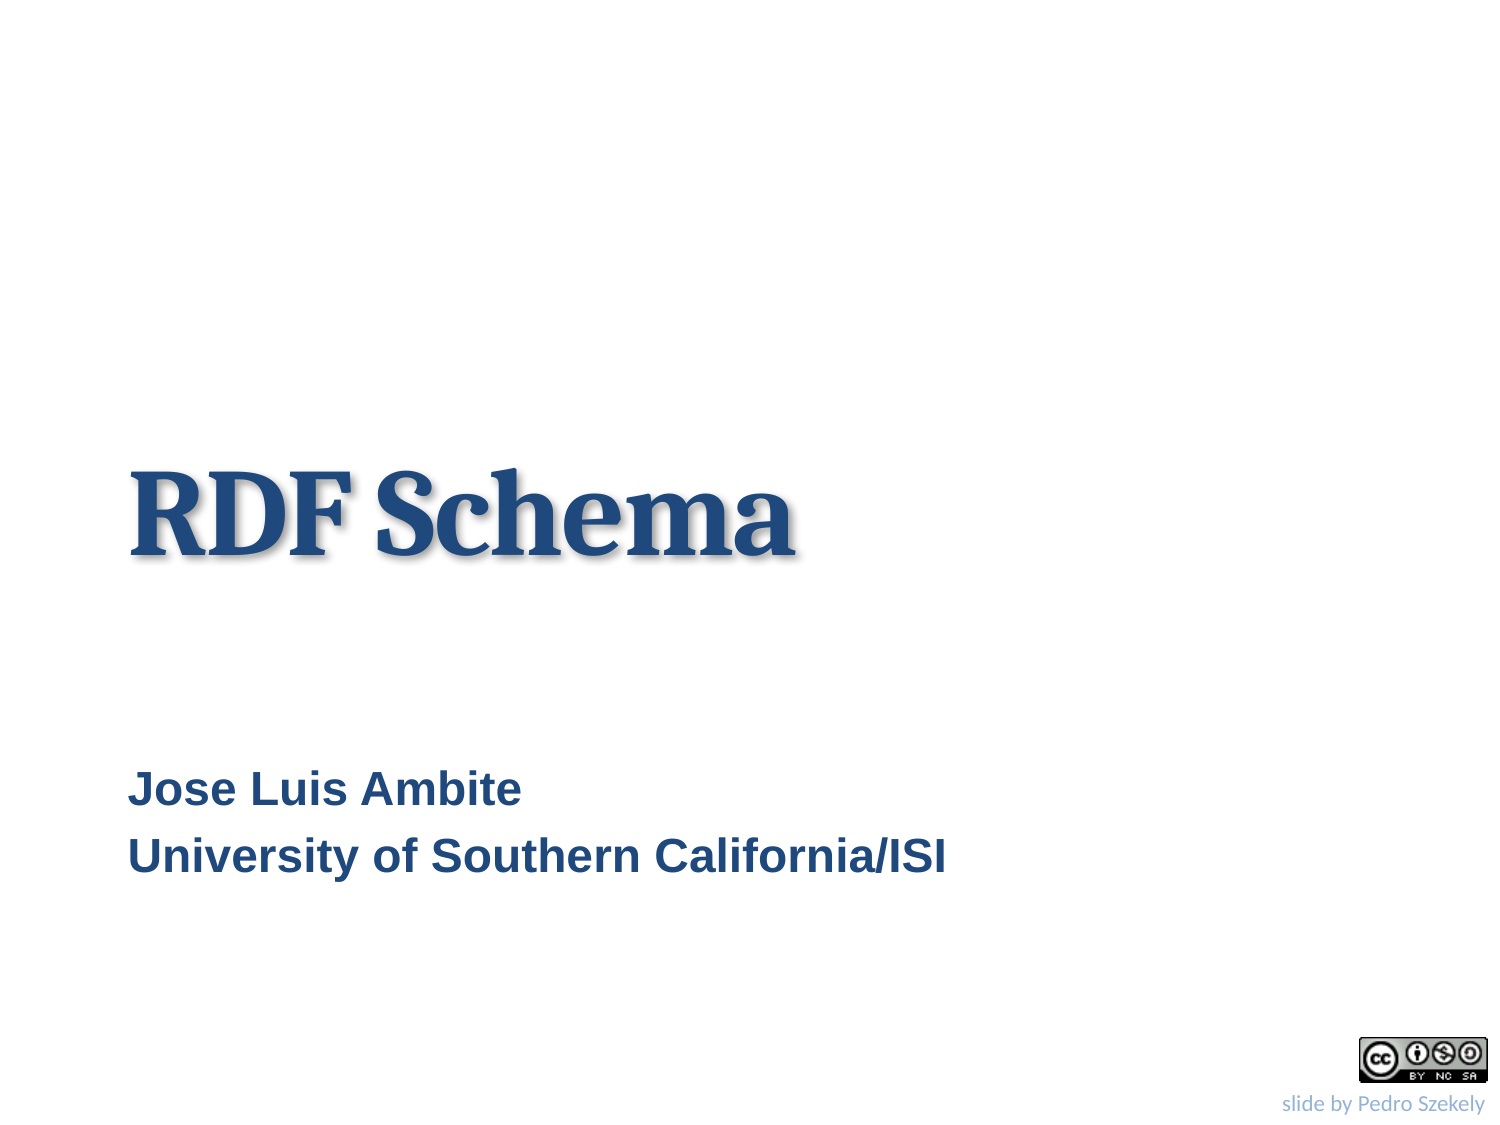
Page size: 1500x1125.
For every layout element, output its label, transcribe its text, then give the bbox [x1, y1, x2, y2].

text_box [1262, 1019, 1500, 1125]
subtitle Jose Luis Ambite University of Southern California/ISI [112, 749, 1173, 926]
title RDF Schema [112, 312, 1350, 738]
